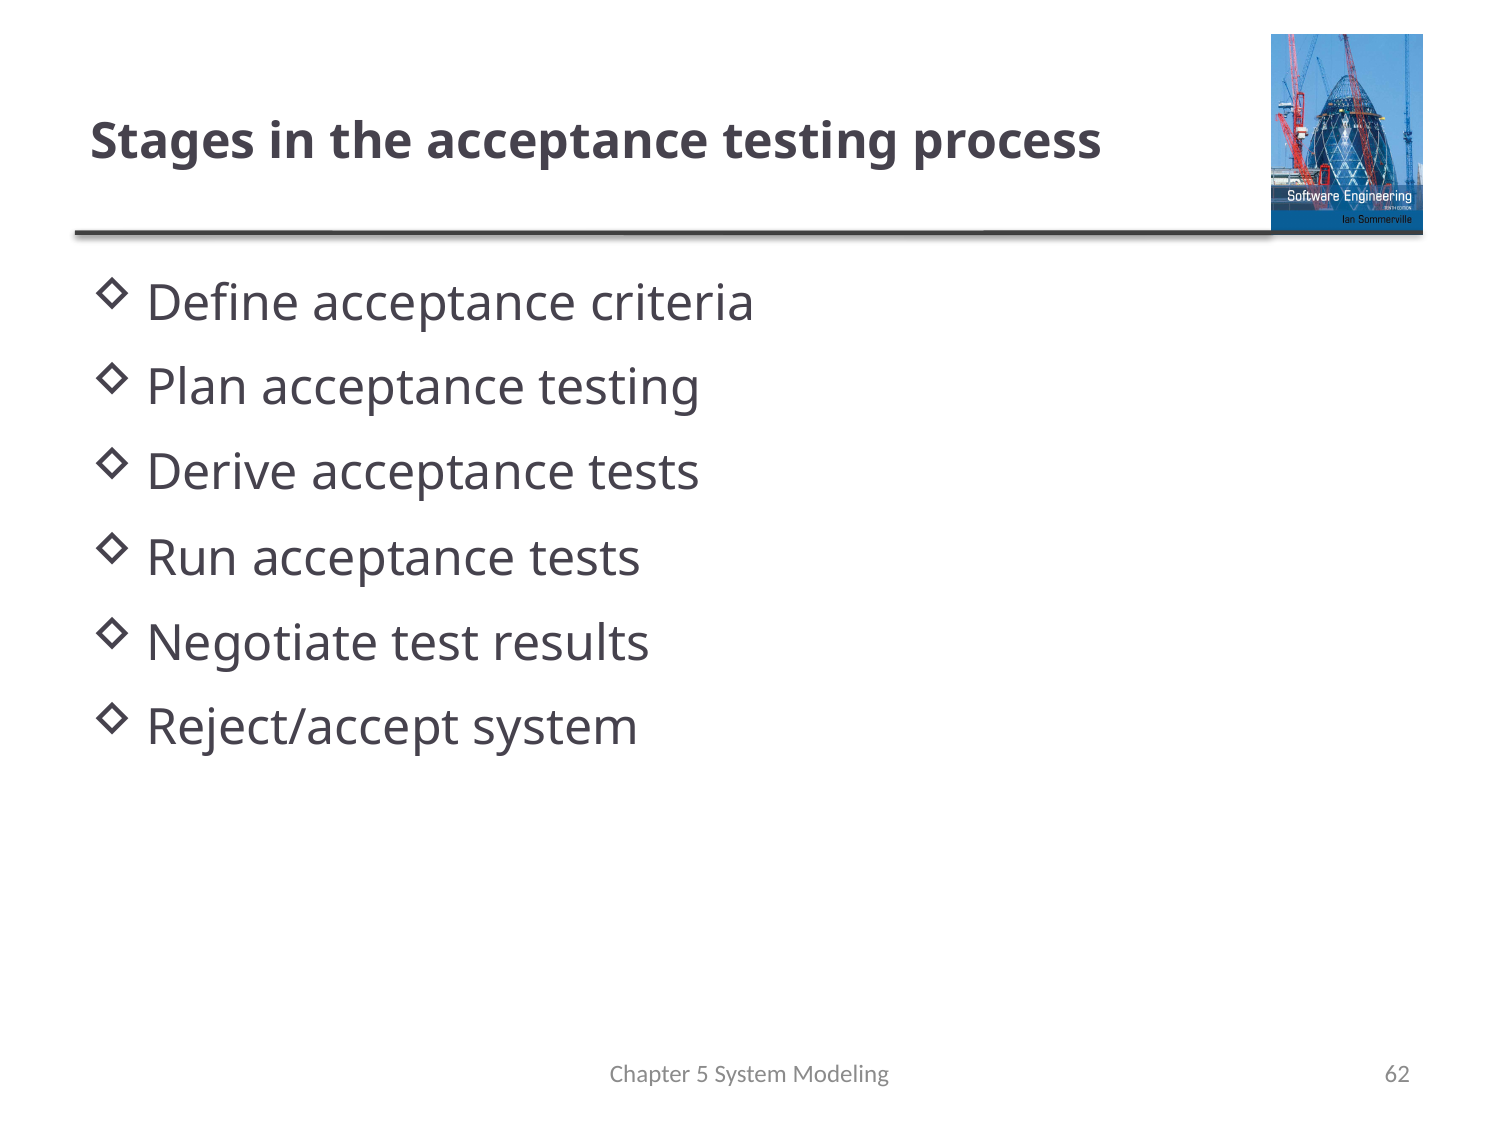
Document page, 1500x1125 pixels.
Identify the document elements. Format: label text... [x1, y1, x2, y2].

list Define acceptance criteria Plan acceptance testing Derive acceptance tests Run acceptance tests Negotiate test results Reject/accept system [75, 262, 1425, 1005]
picture [1271, 34, 1423, 230]
footer Chapter 5 System Modeling [512, 1042, 988, 1103]
title Stages in the acceptance testing process [74, 44, 1272, 233]
slide_number 62 [1074, 1042, 1425, 1103]
